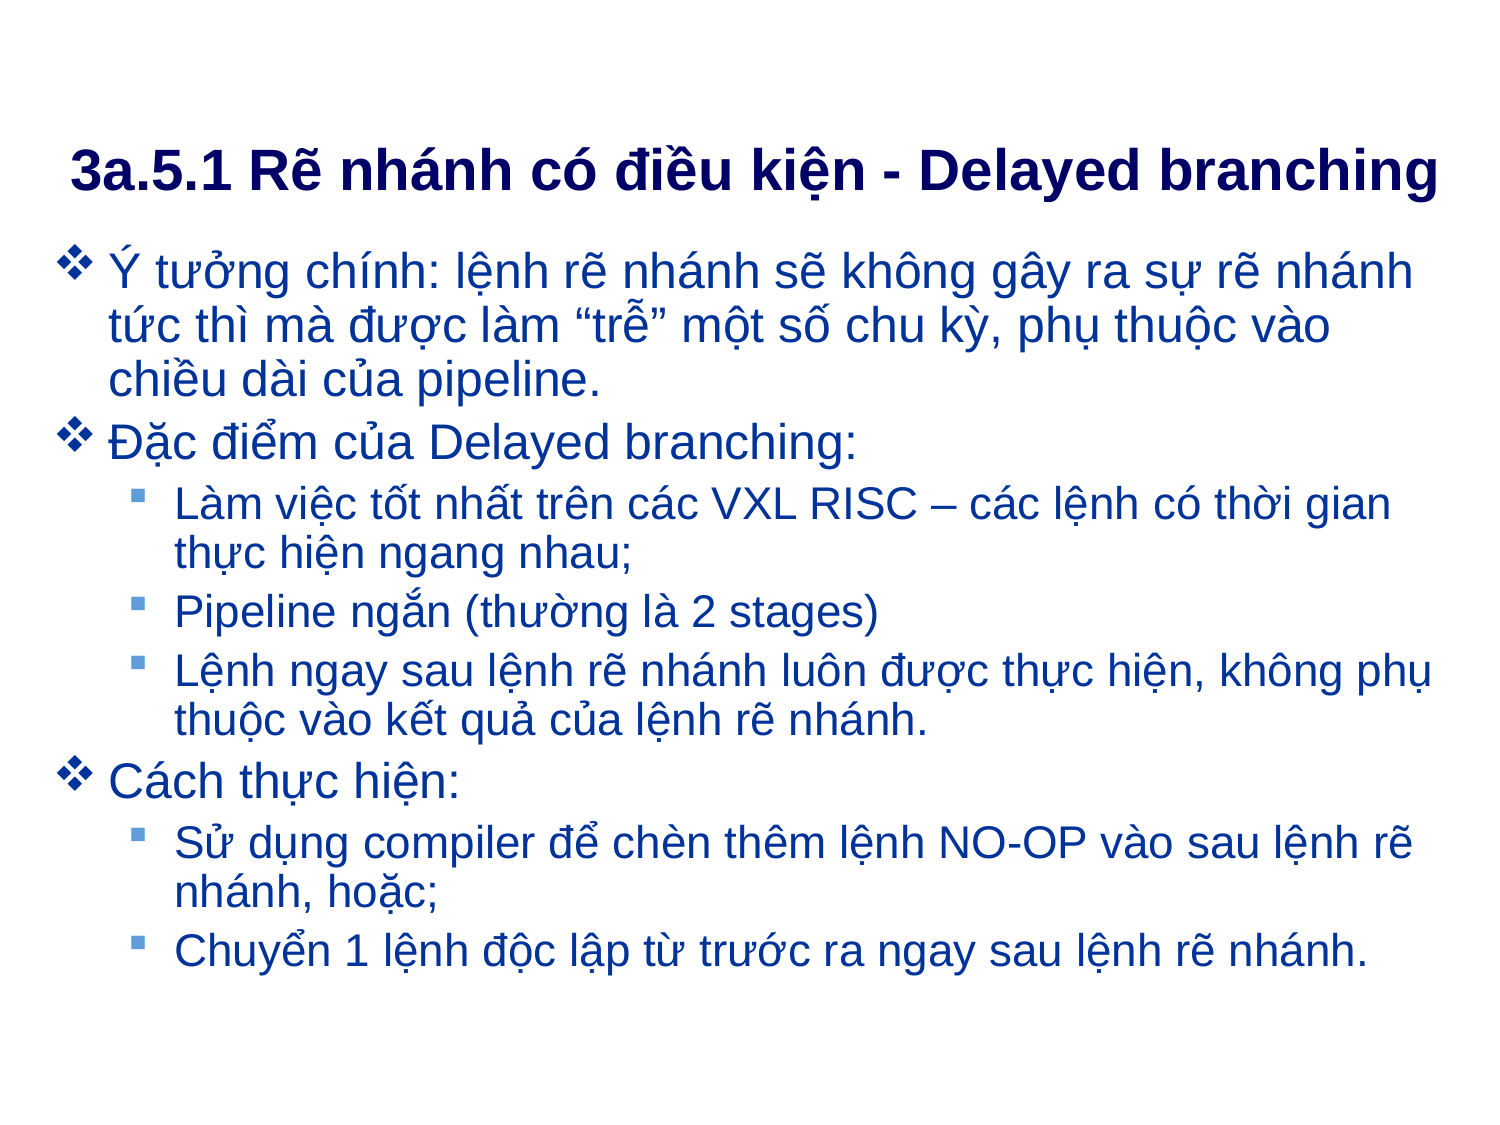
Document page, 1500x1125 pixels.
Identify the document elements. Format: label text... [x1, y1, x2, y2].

list Ý tưởng chính: lệnh rẽ nhánh sẽ không gây ra sự rẽ nhánh tức thì mà được làm “trễ” một số chu kỳ, phụ thuộc vào chiều dài của pipeline. Đặc điểm của Delayed branching: Làm việc tốt nhất trên các VXL RISC – các lệnh có thời gian thực hiện ngang nhau; Pipeline ngắn (thường là 2 stages) Lệnh ngay sau lệnh rẽ nhánh luôn được thực hiện, không phụ thuộc vào kết quả của lệnh rẽ nhánh. Cách thực hiện: Sử dụng compiler để chèn thêm lệnh NO-OP vào sau lệnh rẽ nhánh, hoặc; Chuyển 1 lệnh độc lập từ trước ra ngay sau lệnh rẽ nhánh. [37, 237, 1474, 1005]
title 3a.5.1 Rẽ nhánh có điều kiện - Delayed branching [37, 125, 1474, 211]
